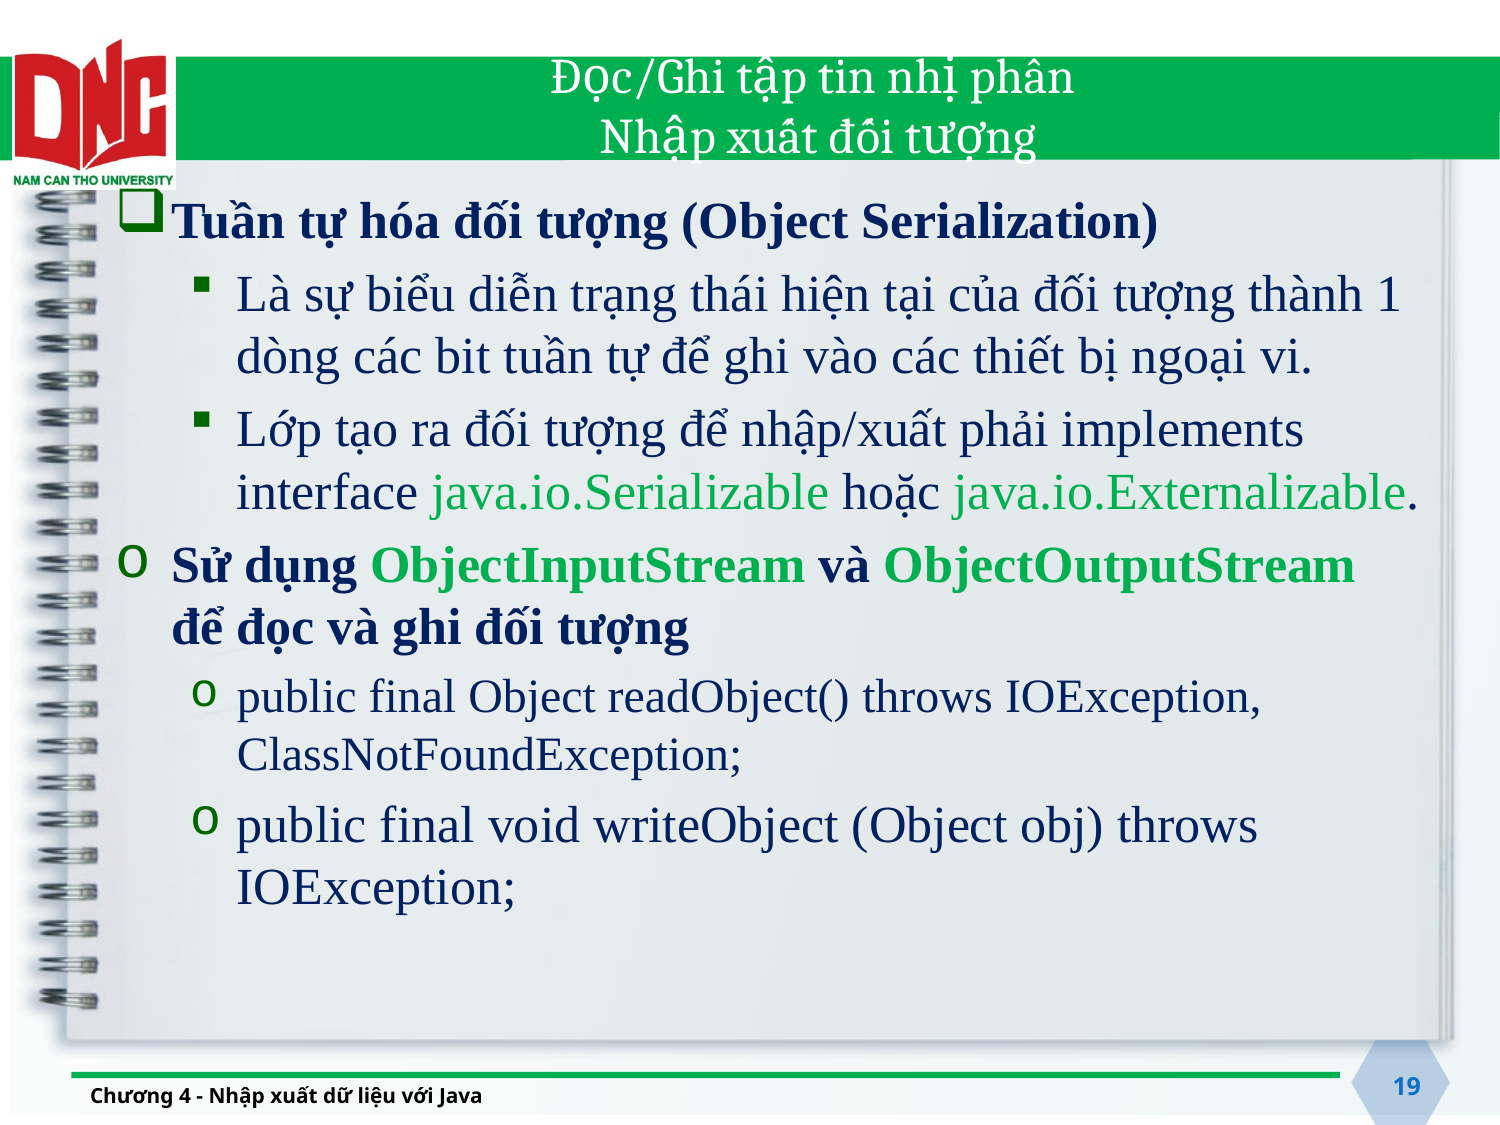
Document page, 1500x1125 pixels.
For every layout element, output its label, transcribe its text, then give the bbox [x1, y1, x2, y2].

slide_number 19 [1350, 1062, 1436, 1104]
list Tuần tự hóa đối tượng (Object Serialization) Là sự biểu diễn trạng thái hiện tại của đối tượng thành 1 dòng các bit tuần tự để ghi vào các thiết bị ngoại vi. Lớp tạo ra đối tượng để nhập/xuất phải implements interface java.io.Serializable hoặc java.io.Externalizable. Sử dụng ObjectInputStream và ObjectOutputStream để đọc và ghi đối tượng public final Object readObject() throws IOException, ClassNotFoundException; public final void writeObject (Object obj) throws IOException; [99, 179, 1436, 1041]
slide_number Chương 4 - Nhập xuất dữ liệu với Java [75, 1074, 713, 1116]
title Đọc/Ghi tập tin nhị phân Nhập xuất đối tượng [187, 52, 1449, 155]
picture [9, 37, 1500, 1115]
